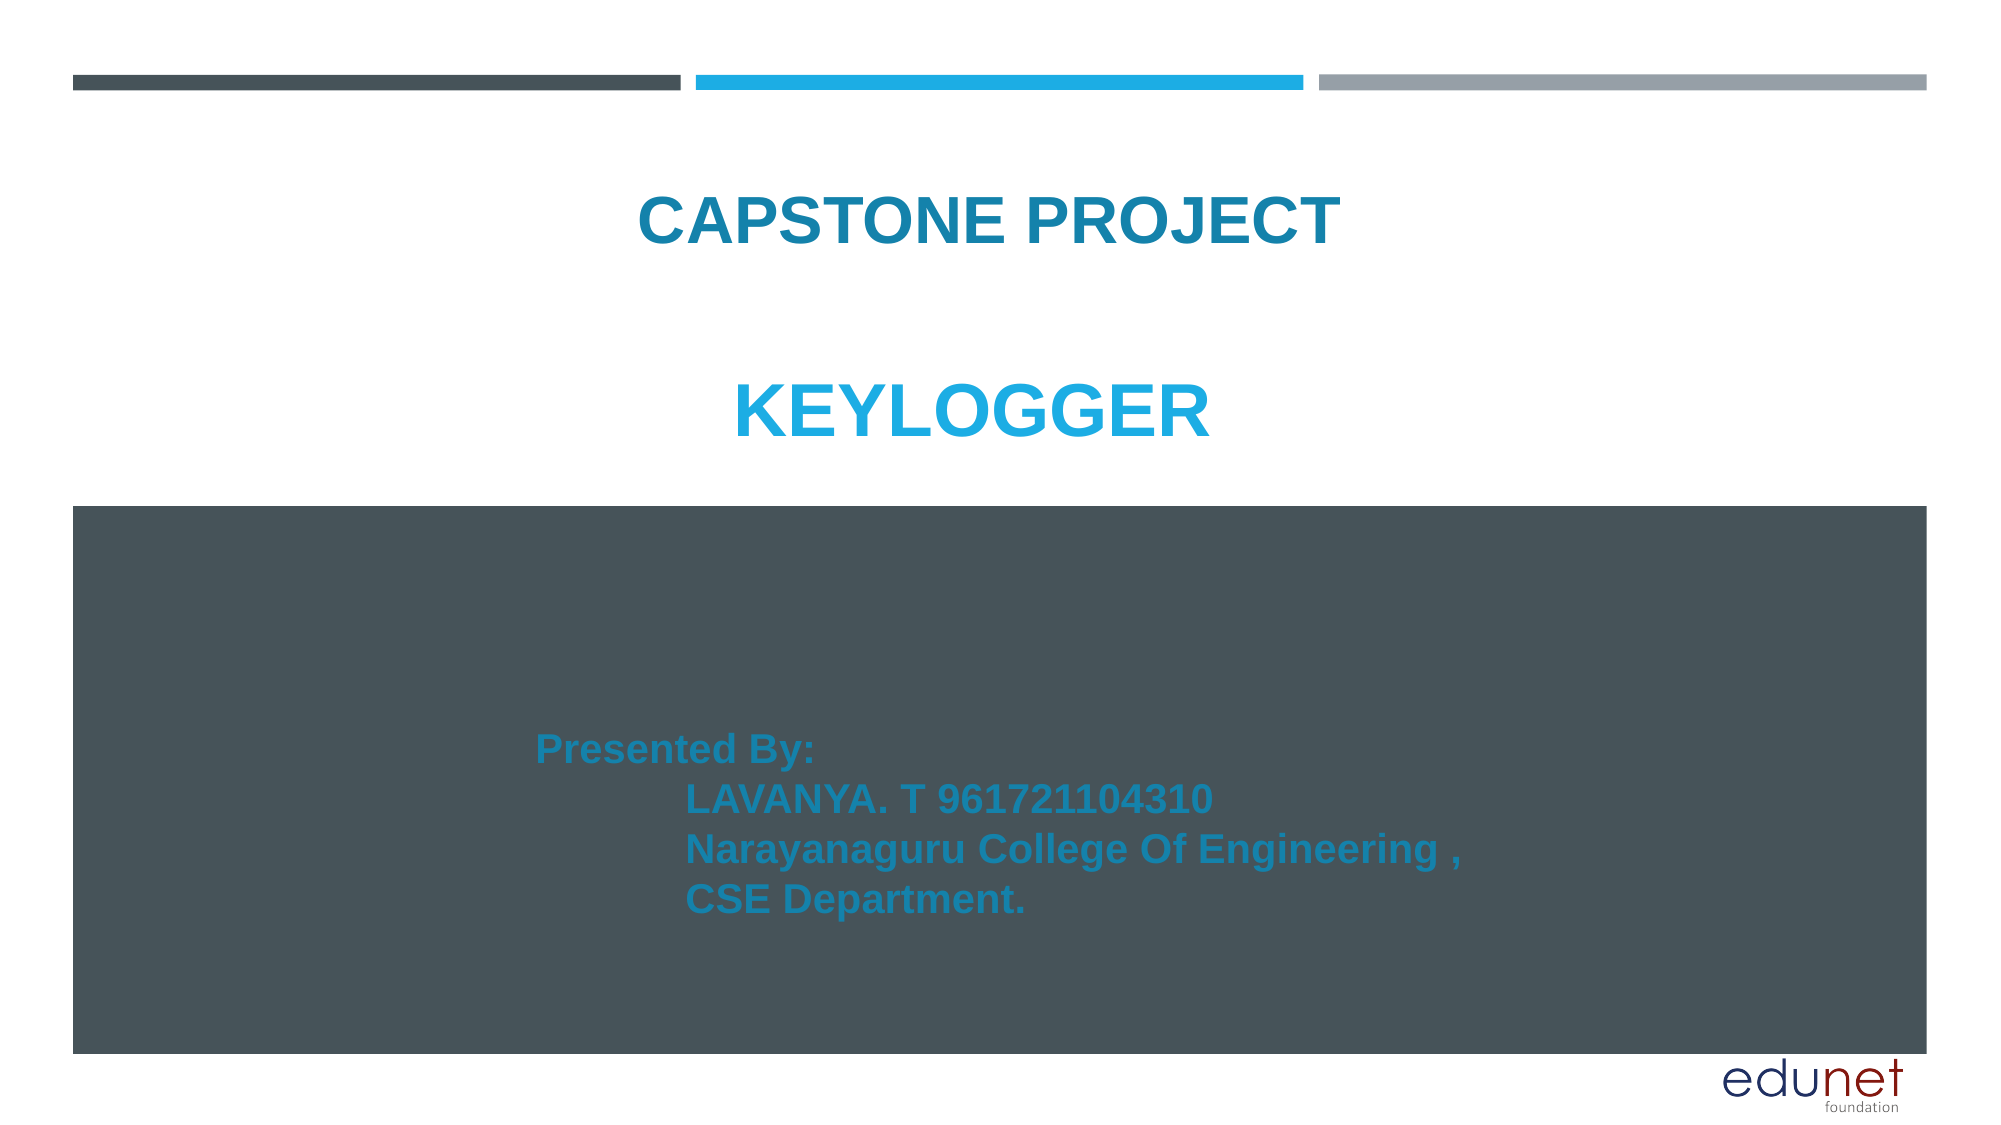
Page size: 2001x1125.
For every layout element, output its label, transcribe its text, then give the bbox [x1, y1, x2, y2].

title KEYLOGGER [222, 298, 1723, 460]
text_box CAPSTONE PROJECT [0, 169, 2000, 265]
picture [1719, 1056, 1905, 1116]
text_box Presented By: LAVANYA. T 961721104310 Narayanaguru College Of Engineering , CSE Department. [520, 714, 1766, 930]
